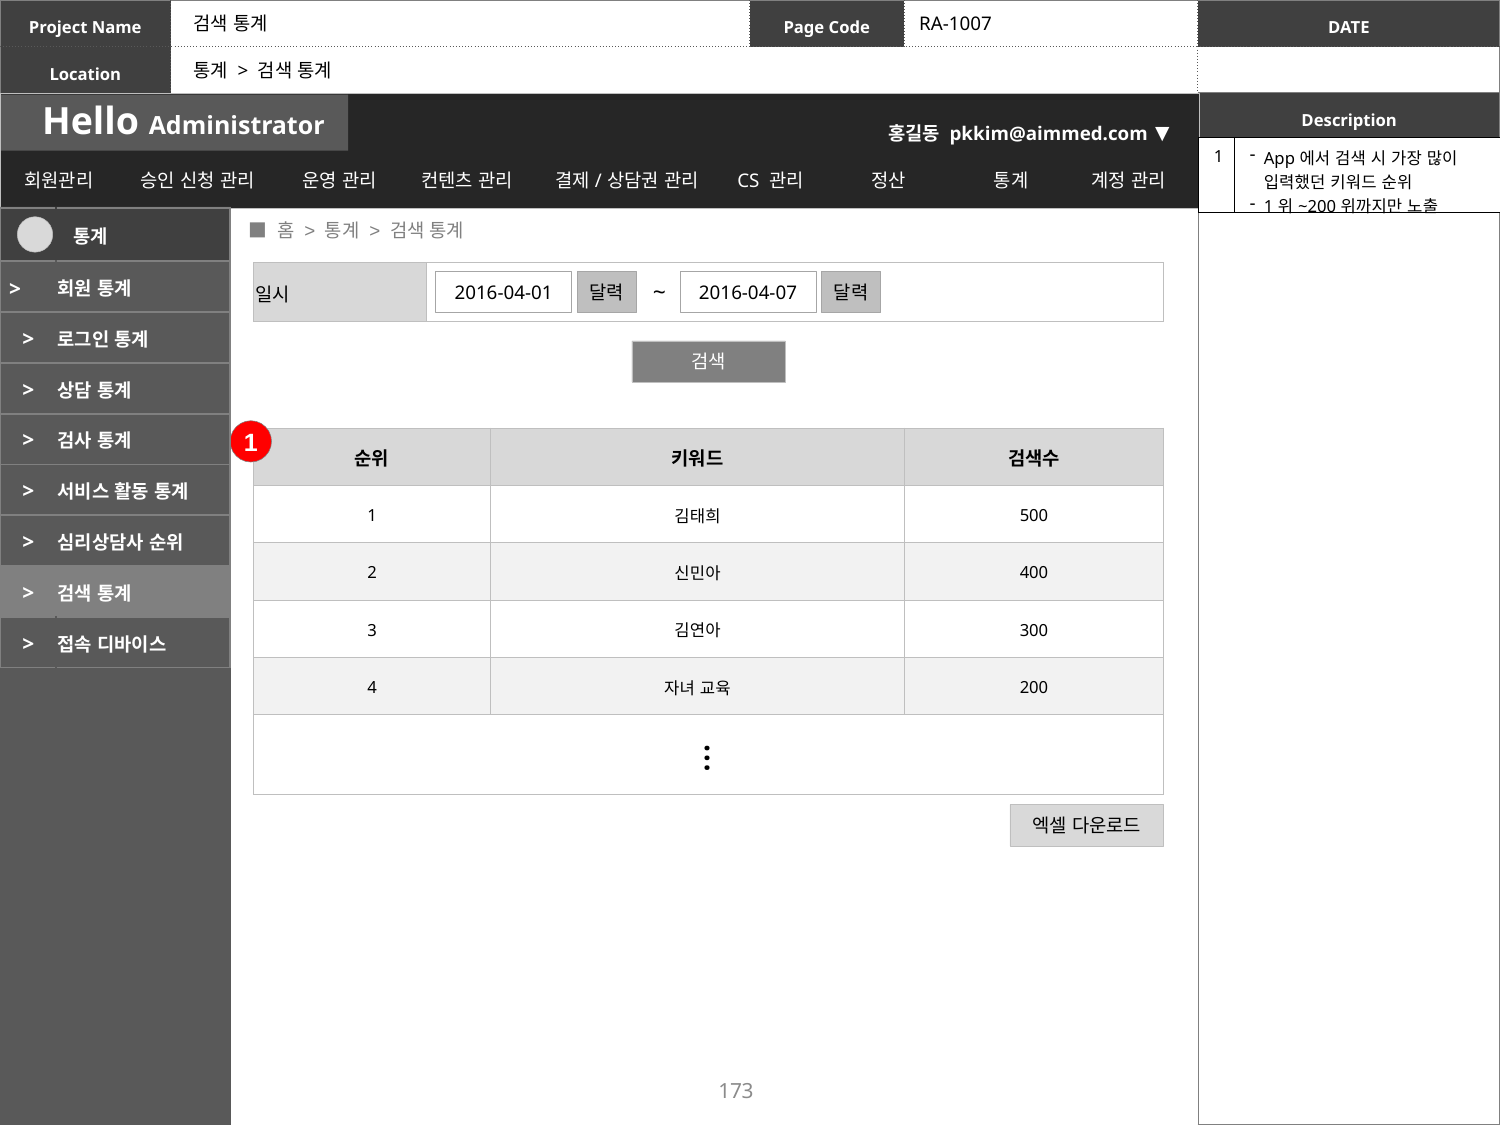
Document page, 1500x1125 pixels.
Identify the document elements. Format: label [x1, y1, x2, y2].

table_cell [57, 465, 229, 514]
text_box [435, 269, 881, 314]
table_header [427, 263, 1163, 321]
table_header [1235, 138, 1500, 212]
table_cell [1, 415, 55, 464]
table_cell [1, 313, 55, 362]
slide_number [561, 1061, 911, 1122]
table_cell [1, 516, 55, 565]
text_box [178, 51, 348, 89]
table_cell [1, 262, 55, 311]
table_cell [491, 486, 904, 542]
text_box [1008, 803, 1165, 848]
table_cell [57, 516, 229, 565]
table_cell [1, 364, 55, 413]
table_cell [1, 618, 55, 667]
table_cell [254, 486, 490, 542]
table_cell [1, 465, 55, 514]
table_cell [254, 543, 490, 600]
table_cell [905, 486, 1163, 542]
table_header [491, 429, 904, 485]
table_cell [57, 567, 229, 616]
text_box [904, 4, 1007, 42]
text_box [0, 203, 1154, 1125]
table_cell [254, 715, 1163, 794]
table_cell [57, 313, 229, 362]
table_cell [905, 658, 1163, 714]
table_cell [57, 262, 229, 311]
table_cell [57, 618, 229, 667]
text_box [178, 4, 283, 42]
table_header [1199, 138, 1234, 212]
text_box [630, 339, 787, 384]
table_header [905, 429, 1163, 485]
table_header [254, 429, 490, 485]
table_cell [491, 658, 904, 714]
text_box [15, 214, 55, 255]
table_cell [491, 601, 904, 657]
text_box [674, 729, 750, 773]
table_header [1, 209, 55, 260]
table_cell [57, 415, 229, 464]
table_cell [491, 543, 904, 600]
table_cell [905, 543, 1163, 600]
table_header [57, 209, 229, 260]
table_cell [254, 658, 490, 714]
table_cell [254, 601, 490, 657]
table_cell [57, 364, 229, 413]
table_cell [1, 567, 55, 616]
table_header [254, 263, 426, 321]
table_cell [905, 601, 1163, 657]
